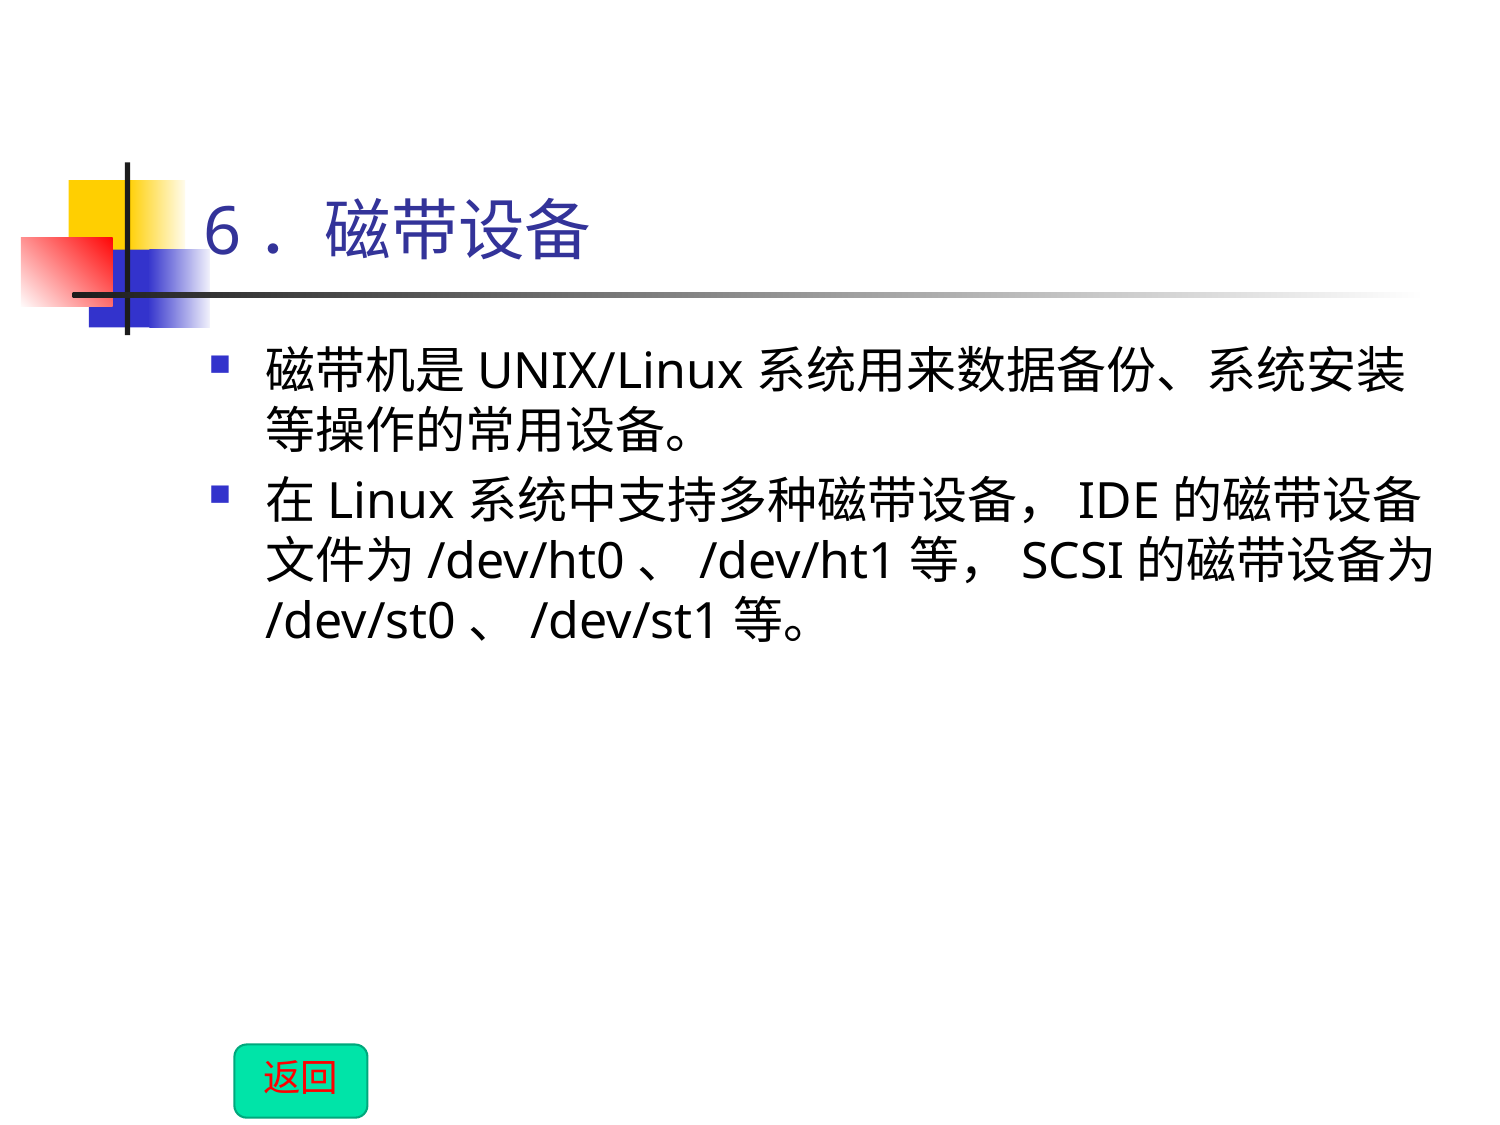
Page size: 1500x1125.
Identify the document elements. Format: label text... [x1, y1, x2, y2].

text_box 返回 [233, 1043, 369, 1119]
list 磁带机是UNIX/Linux系统用来数据备份、系统安装等操作的常用设备。 在Linux系统中支持多种磁带设备，IDE的磁带设备文件为/dev/ht0、/dev/ht1等，SCSI的磁带设备为/dev/st0、/dev/st1等。 [193, 330, 1470, 1007]
title 6．磁带设备 [188, 34, 1468, 276]
